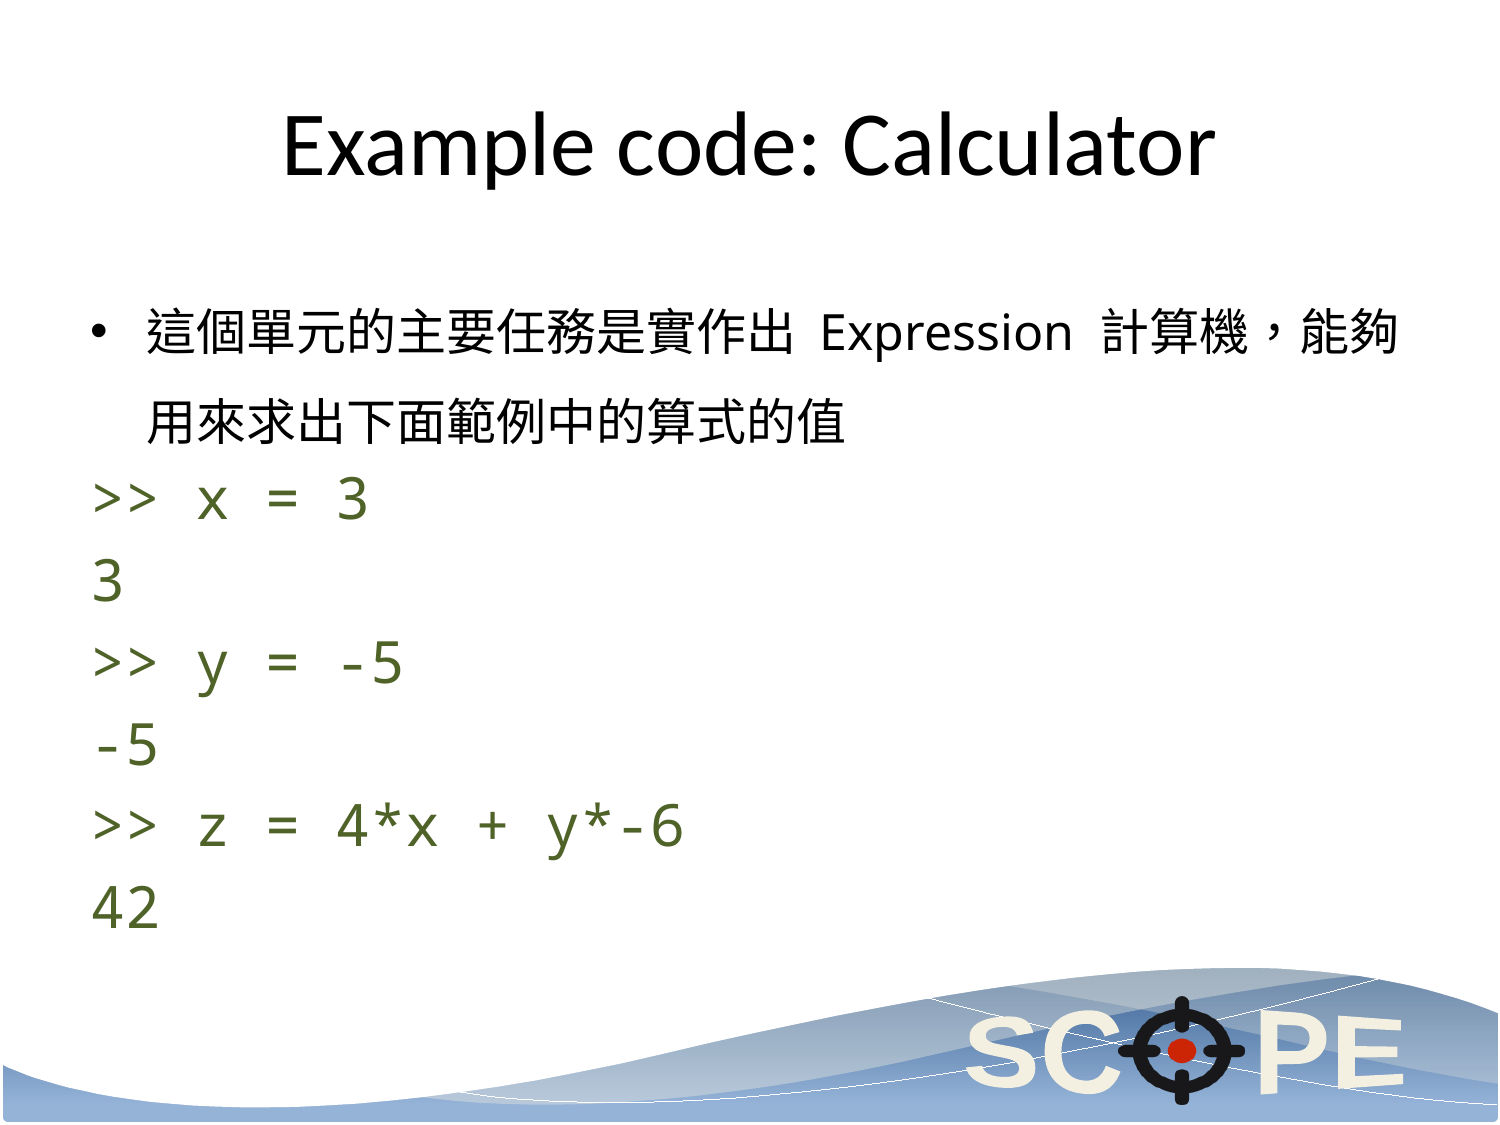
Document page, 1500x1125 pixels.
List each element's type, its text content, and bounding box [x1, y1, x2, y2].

title Example code: Calculator [75, 45, 1425, 233]
list 這個單元的主要任務是實作出 Expression 計算機，能夠用來求出下面範例中的算式的值 >> x = 3 3 >> y = -5 -5 >> z = 4*x + y*-6 42 [75, 262, 1425, 1005]
picture [1118, 1005, 1245, 1105]
